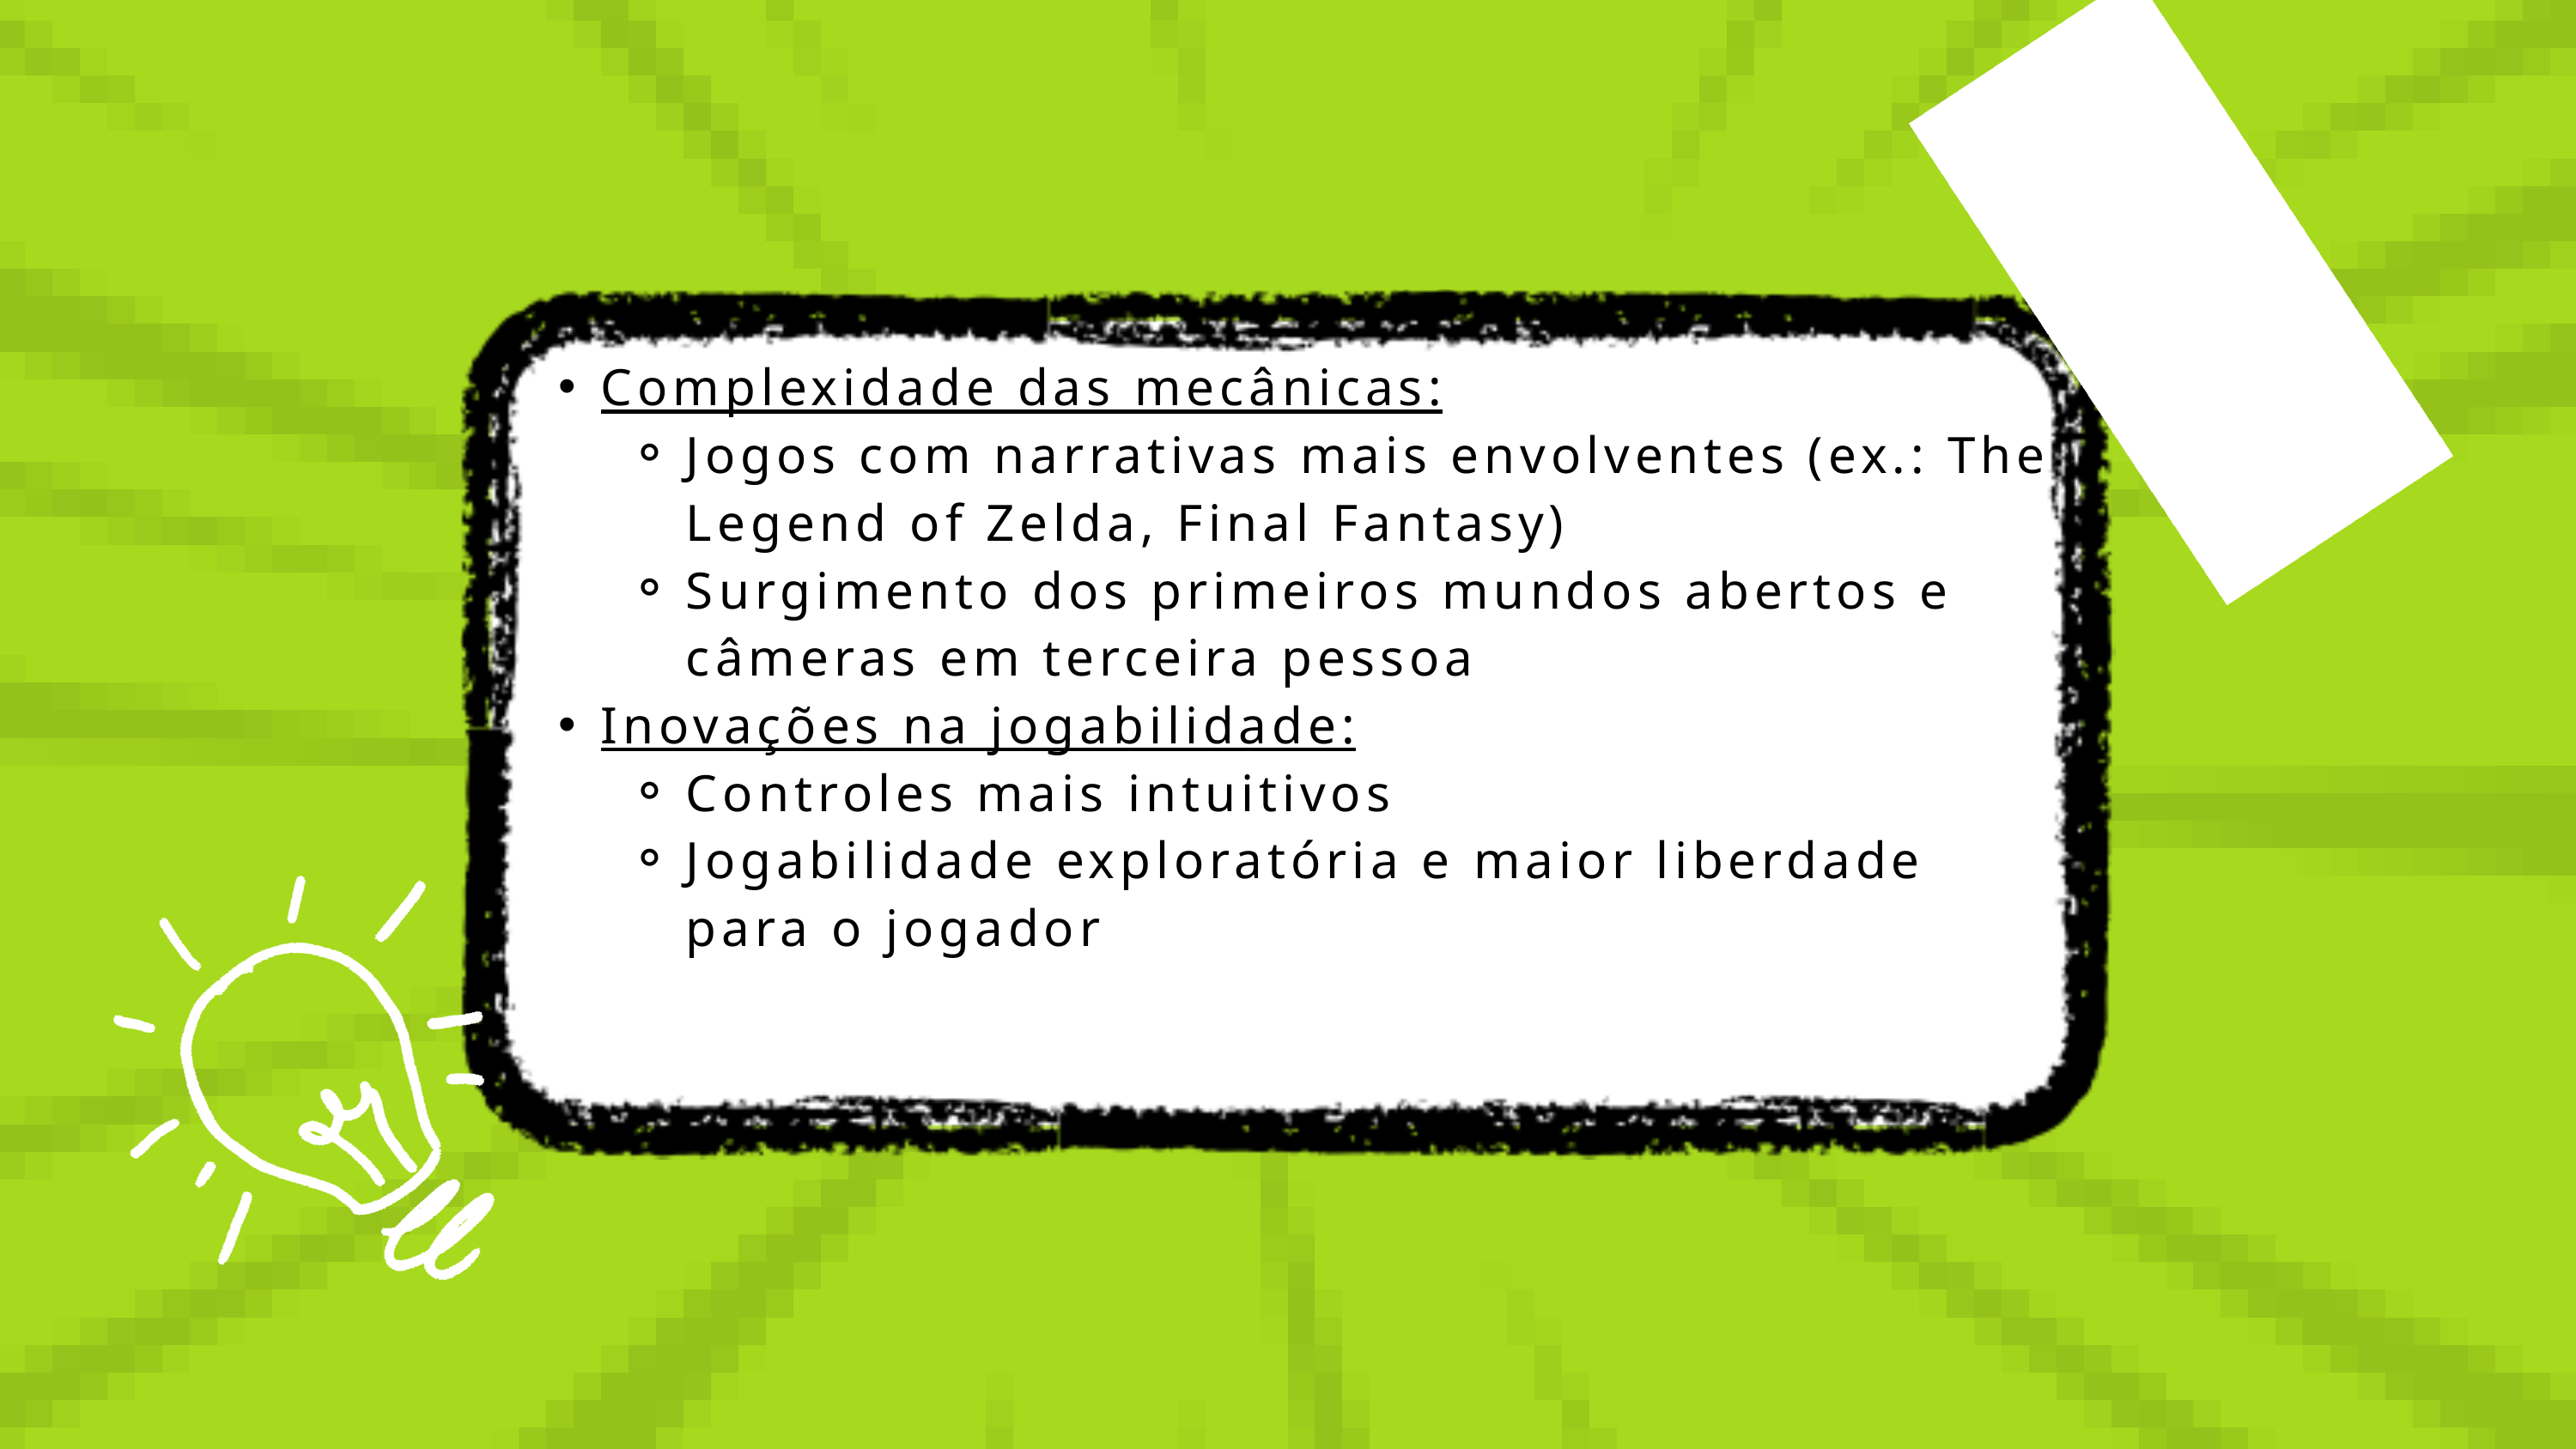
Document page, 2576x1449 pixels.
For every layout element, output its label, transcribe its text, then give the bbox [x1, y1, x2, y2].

picture [1892, 0, 2470, 604]
text_box Complexidade das mecânicas: Jogos com narrativas mais envolventes (ex.: The Legend of Zelda, Final Fantasy) Surgimento dos primeiros mundos abertos e câmeras em terceira pessoa Inovações na jogabilidade: Controles mais intuitivos Jogabilidade exploratória e maior liberdade para o jogador [515, 348, 2061, 1025]
text_box [459, 289, 1887, 851]
text_box [0, 0, 2576, 1449]
picture [43, 788, 618, 1386]
text_box [545, 433, 2116, 1160]
